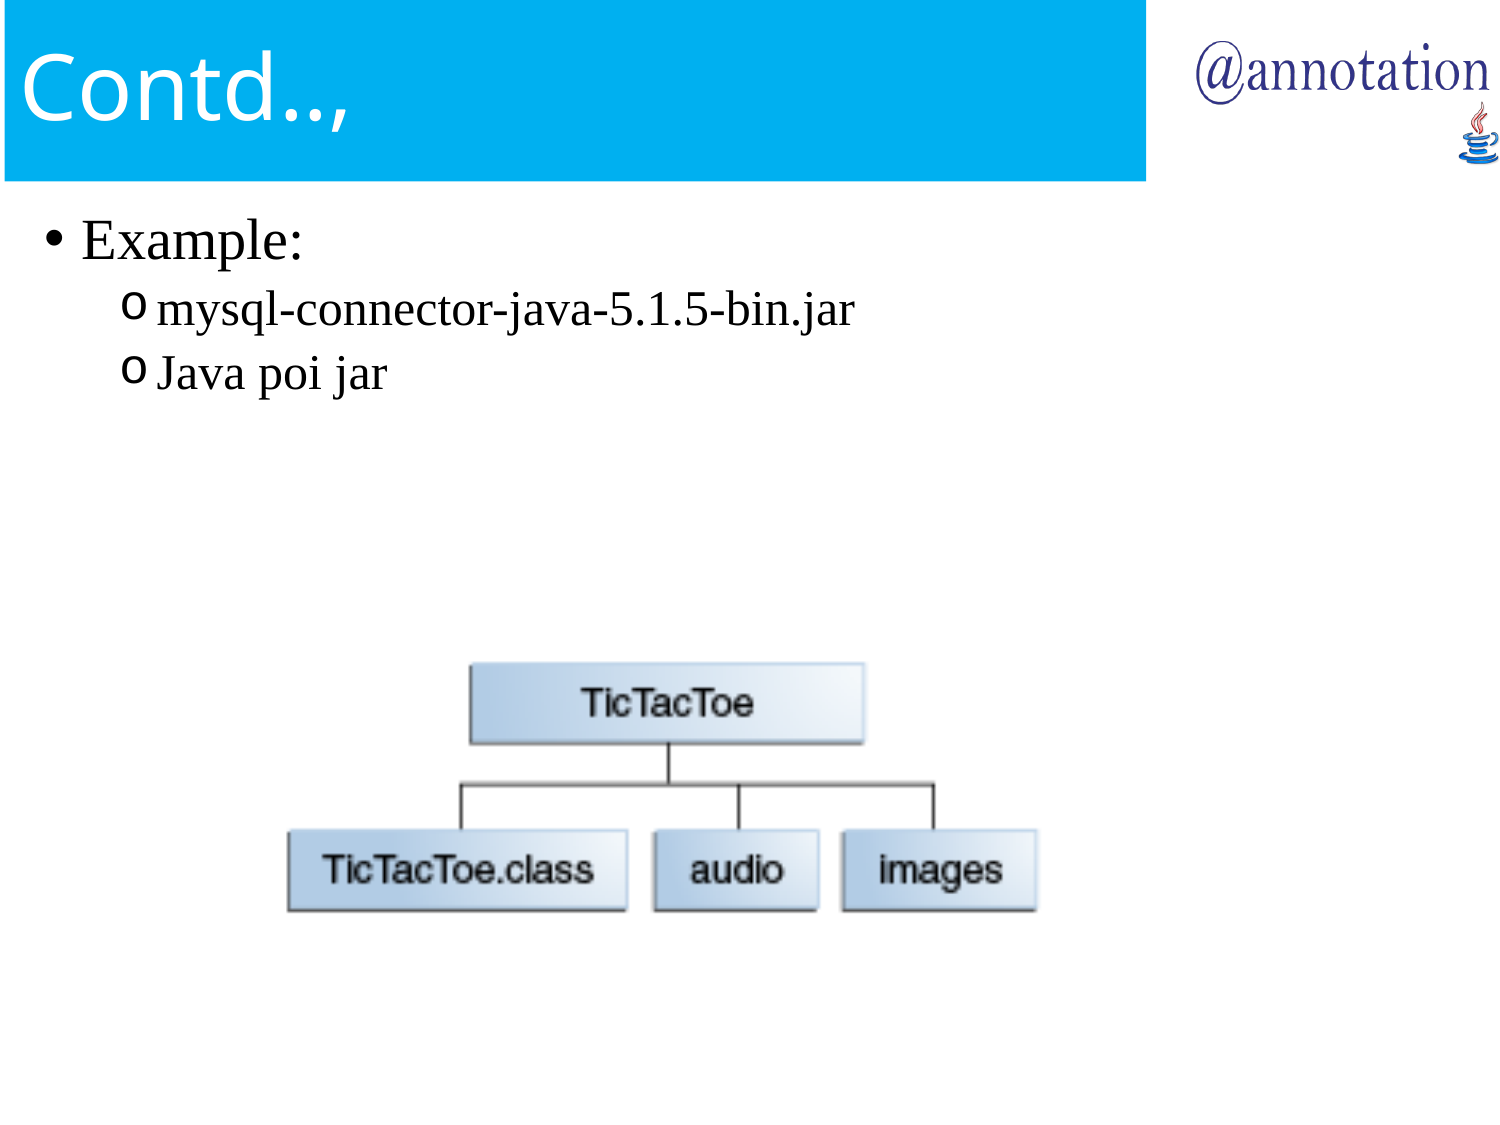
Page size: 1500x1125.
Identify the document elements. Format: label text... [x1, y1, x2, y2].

title Contd.., [4, 0, 1147, 182]
picture [151, 612, 1201, 971]
picture [1187, 0, 1500, 166]
list Example: mysql-connector-java-5.1.5-bin.jar Java poi jar [29, 201, 1469, 1100]
